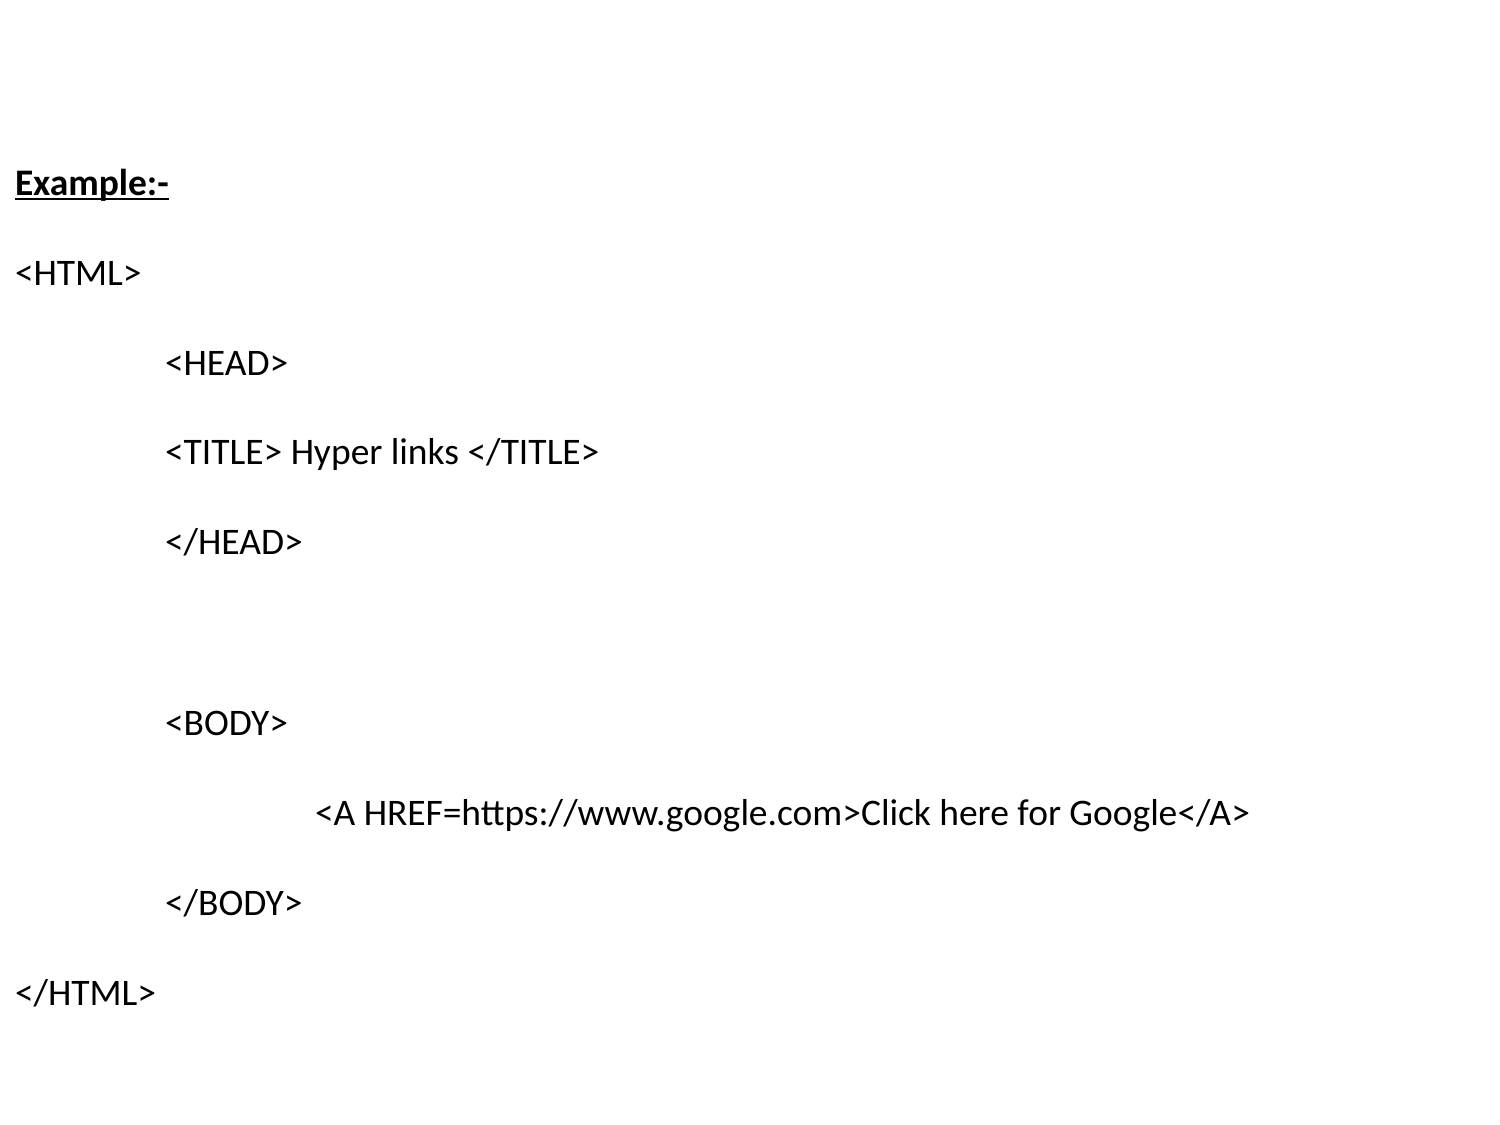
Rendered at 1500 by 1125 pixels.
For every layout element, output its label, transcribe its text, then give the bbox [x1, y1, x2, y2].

title Example:- <HTML> <HEAD> <TITLE> Hyper links </TITLE> </HEAD> <BODY> <A HREF=https://www.google.com>Click here for Google</A> </BODY> </HTML> [0, 0, 1500, 1125]
